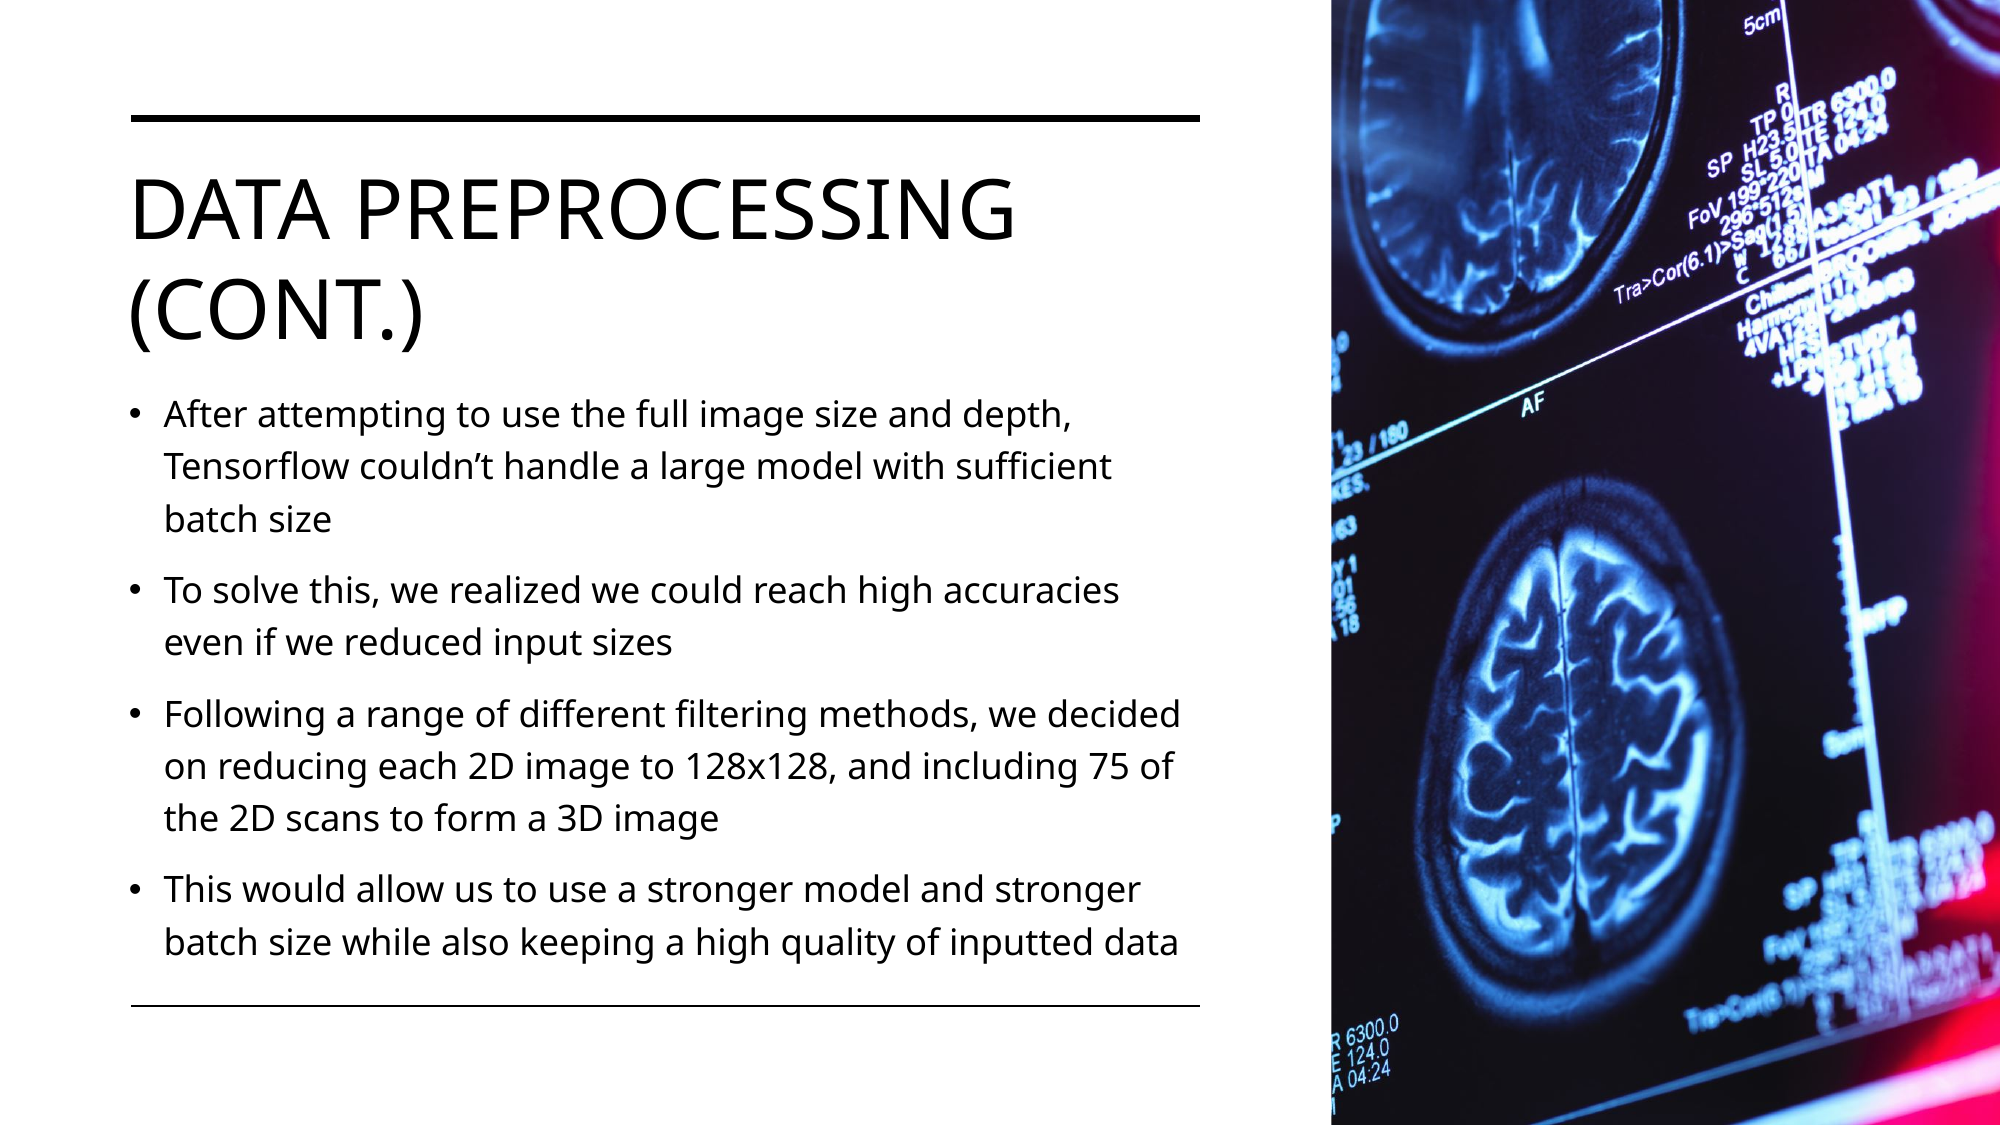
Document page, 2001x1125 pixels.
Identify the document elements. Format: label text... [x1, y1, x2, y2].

picture [1331, 0, 2000, 1125]
list After attempting to use the full image size and depth, Tensorflow couldn’t handle a large model with sufficient batch size To solve this, we realized we could reach high accuracies even if we reduced input sizes Following a range of different filtering methods, we decided on reducing each 2D image to 128x128, and including 75 of the 2D scans to form a 3D image This would allow us to use a stronger model and stronger batch size while also keeping a high quality of inputted data [114, 375, 1225, 974]
title Data preprocessing (cont.) [113, 148, 1213, 375]
text_box [0, 0, 1331, 1125]
